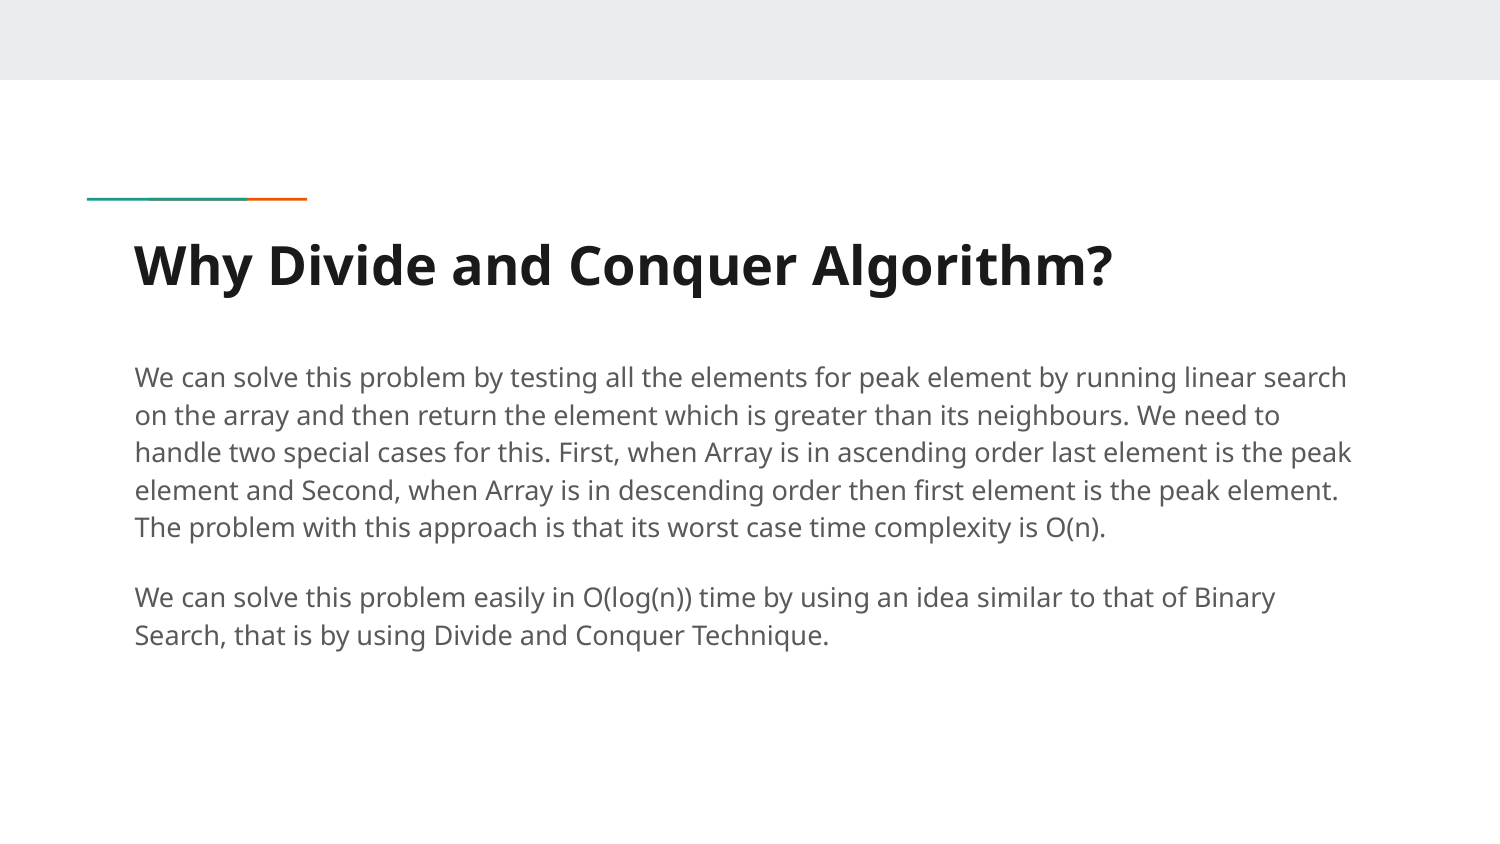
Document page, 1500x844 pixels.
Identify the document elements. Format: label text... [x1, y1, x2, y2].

title Why Divide and Conquer Algorithm? [119, 216, 1381, 305]
list We can solve this problem by testing all the elements for peak element by running linear search on the array and then return the element which is greater than its neighbours. We need to handle two special cases for this. First, when Array is in ascending order last element is the peak element and Second, when Array is in descending order then first element is the peak element. The problem with this approach is that its worst case time complexity is O(n). We can solve this problem easily in O(log(n)) time by using an idea similar to that of Binary Search, that is by using Divide and Conquer Technique. [119, 341, 1381, 712]
